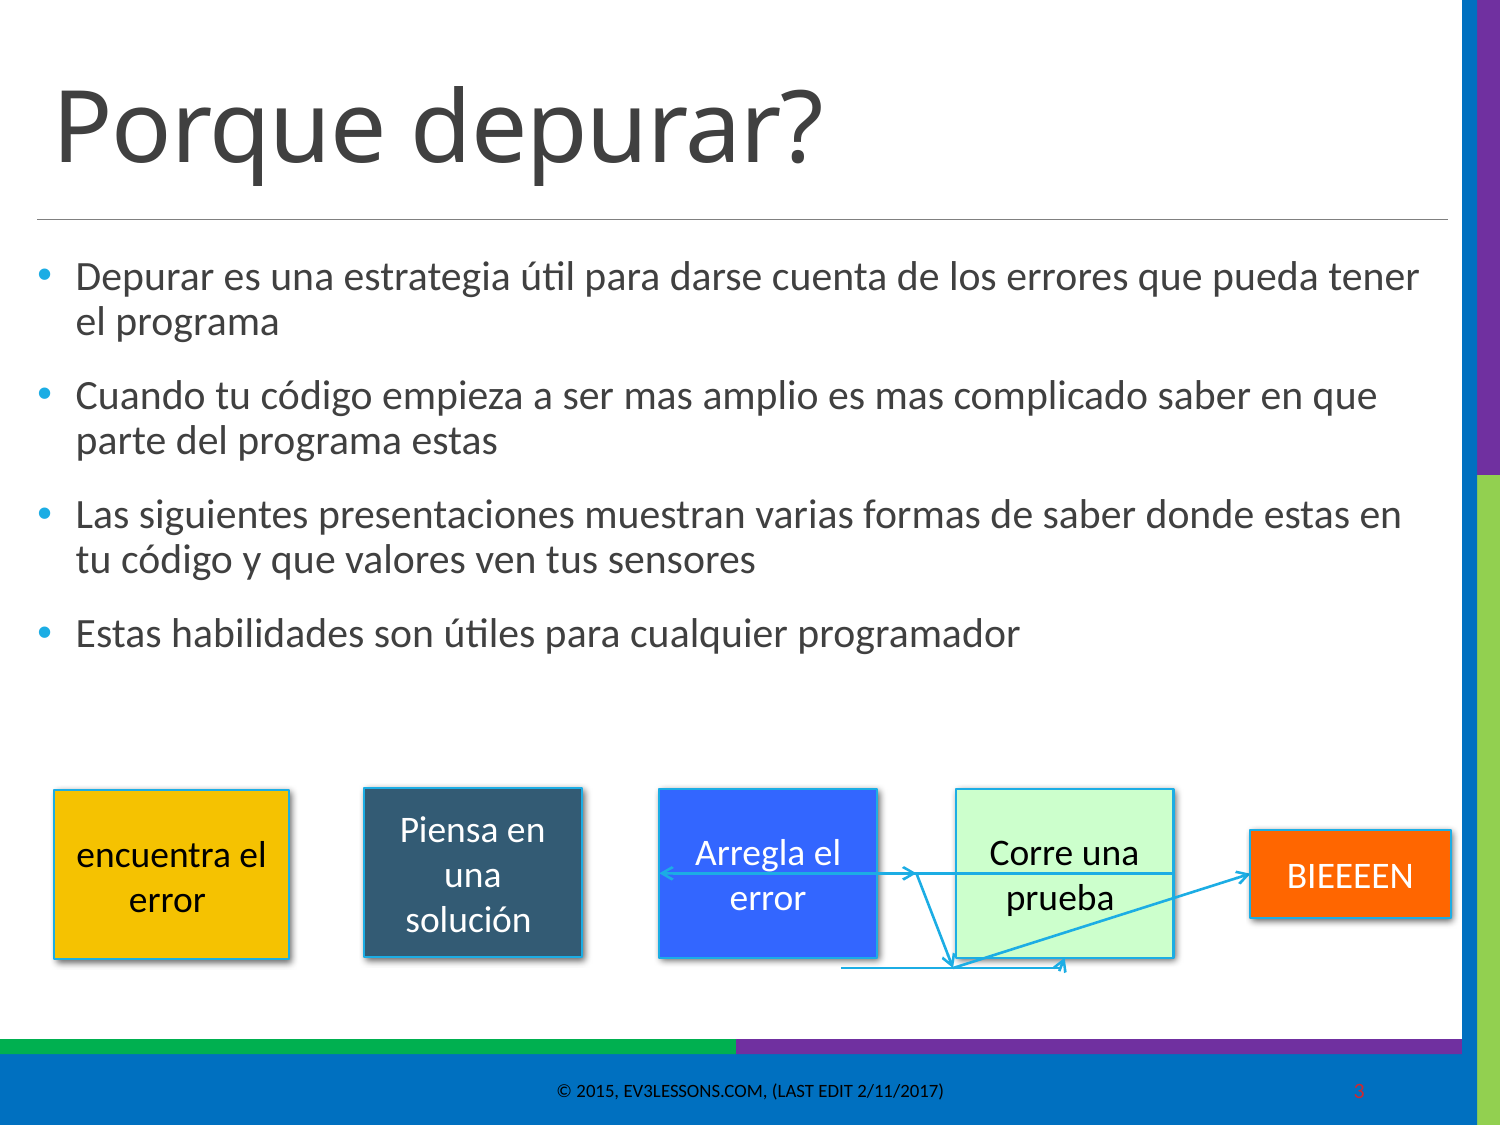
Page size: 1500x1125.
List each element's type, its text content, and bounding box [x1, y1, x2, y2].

text_box Arregla el error [658, 875, 878, 959]
list Depurar es una estrategia útil para darse cuenta de los errores que pueda tener el programa Cuando tu código empieza a ser mas amplio es mas complicado saber en que parte del programa estas Las siguientes presentaciones muestran varias formas de saber donde estas en tu código y que valores ven tus sensores Estas habilidades son útiles para cualquier programador [37, 246, 1448, 1011]
text_box Corre una prueba [955, 788, 1175, 872]
footer © 2015, EV3Lessons.com, (last edit 2/11/2017) [453, 1059, 614, 1120]
text_box Arregla el error [658, 788, 878, 872]
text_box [288, 872, 365, 876]
text_box encuentra el error [53, 789, 290, 960]
footer © 2015, EV3Lessons.com, (last edit 2/11/2017) [627, 1059, 1047, 1120]
slide_number 3 [1218, 1059, 1380, 1120]
title Porque depurar? [37, 47, 1448, 191]
text_box Piensa en una solución [363, 787, 583, 958]
text_box BIEEEEN [1249, 829, 1452, 919]
text_box Corre una prueba [955, 875, 1175, 959]
